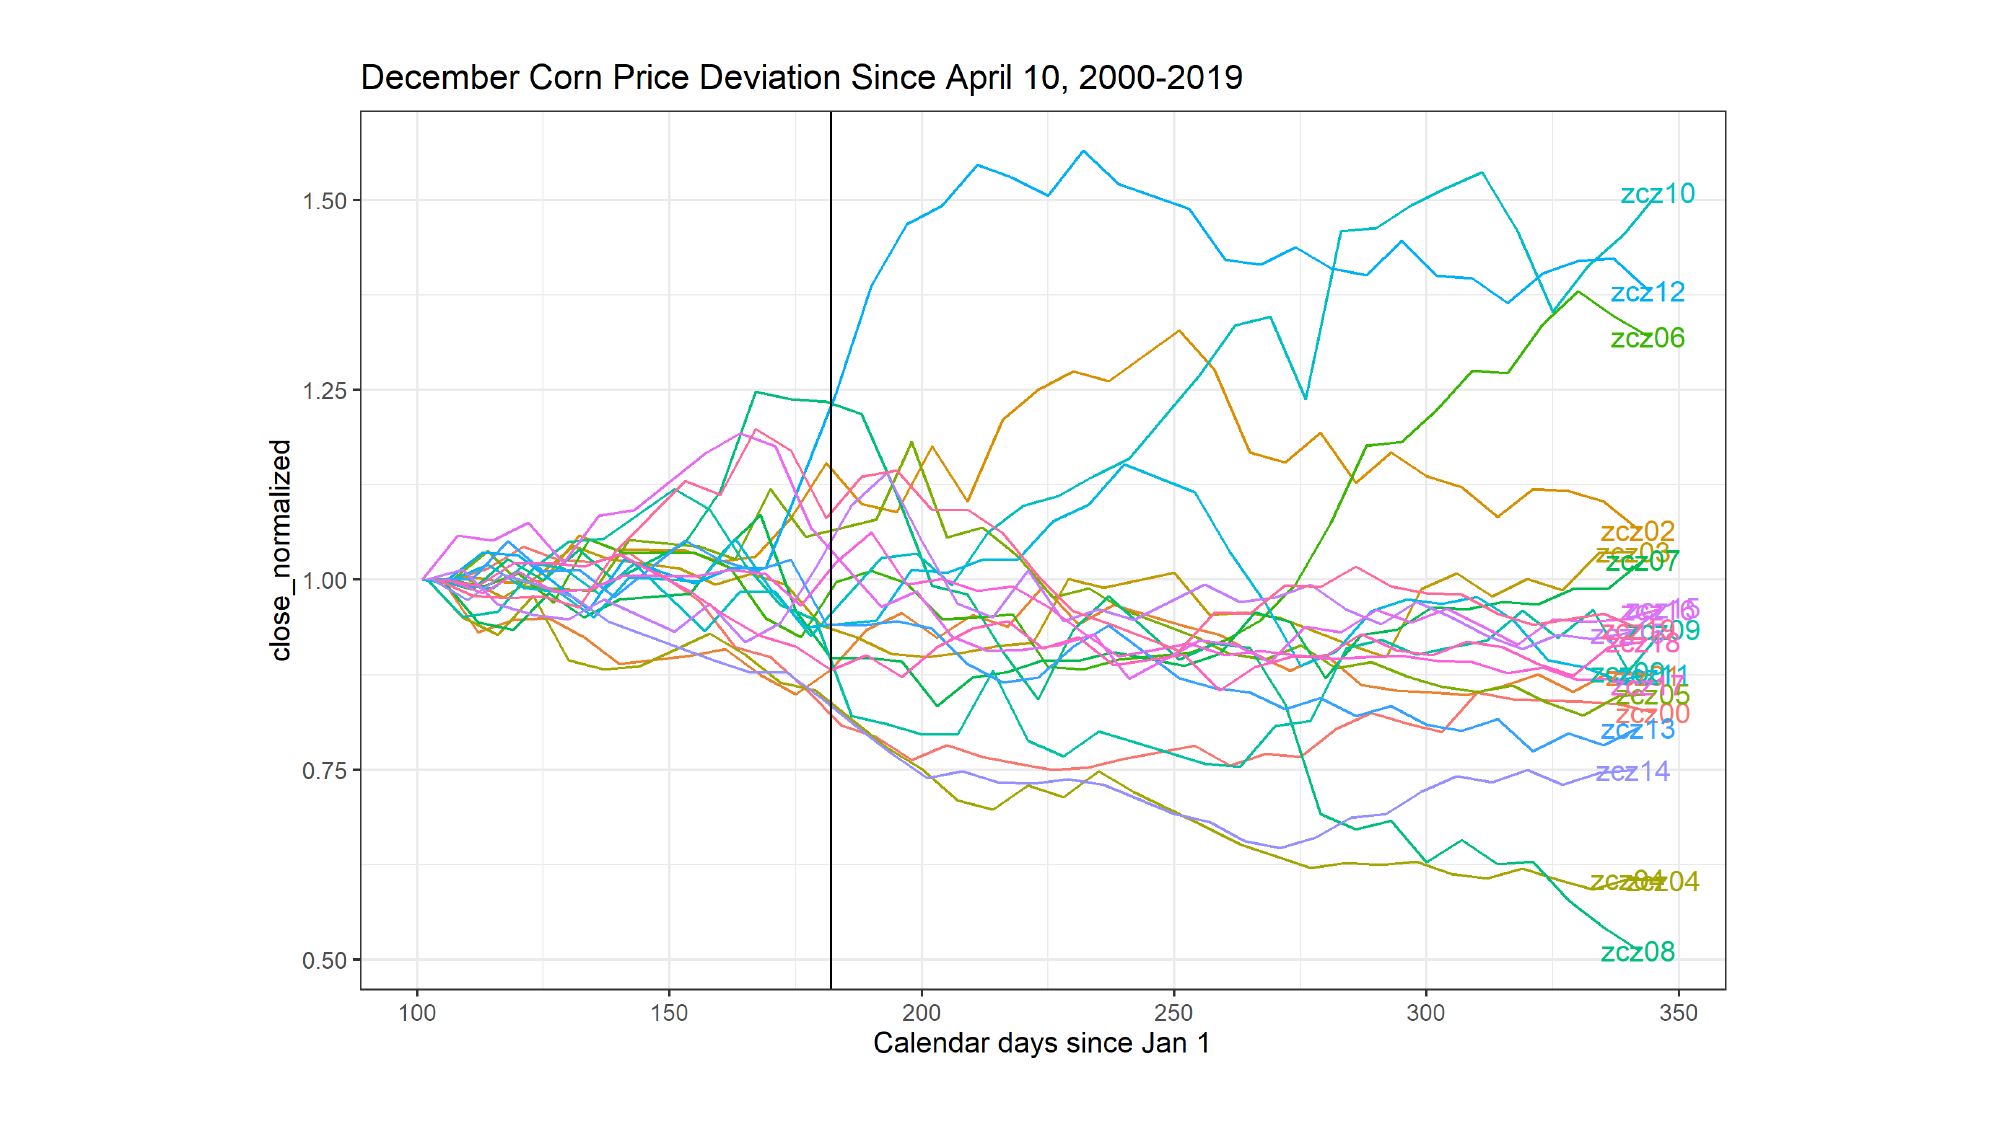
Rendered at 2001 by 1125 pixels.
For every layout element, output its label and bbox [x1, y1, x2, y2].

picture [254, 49, 1740, 1072]
